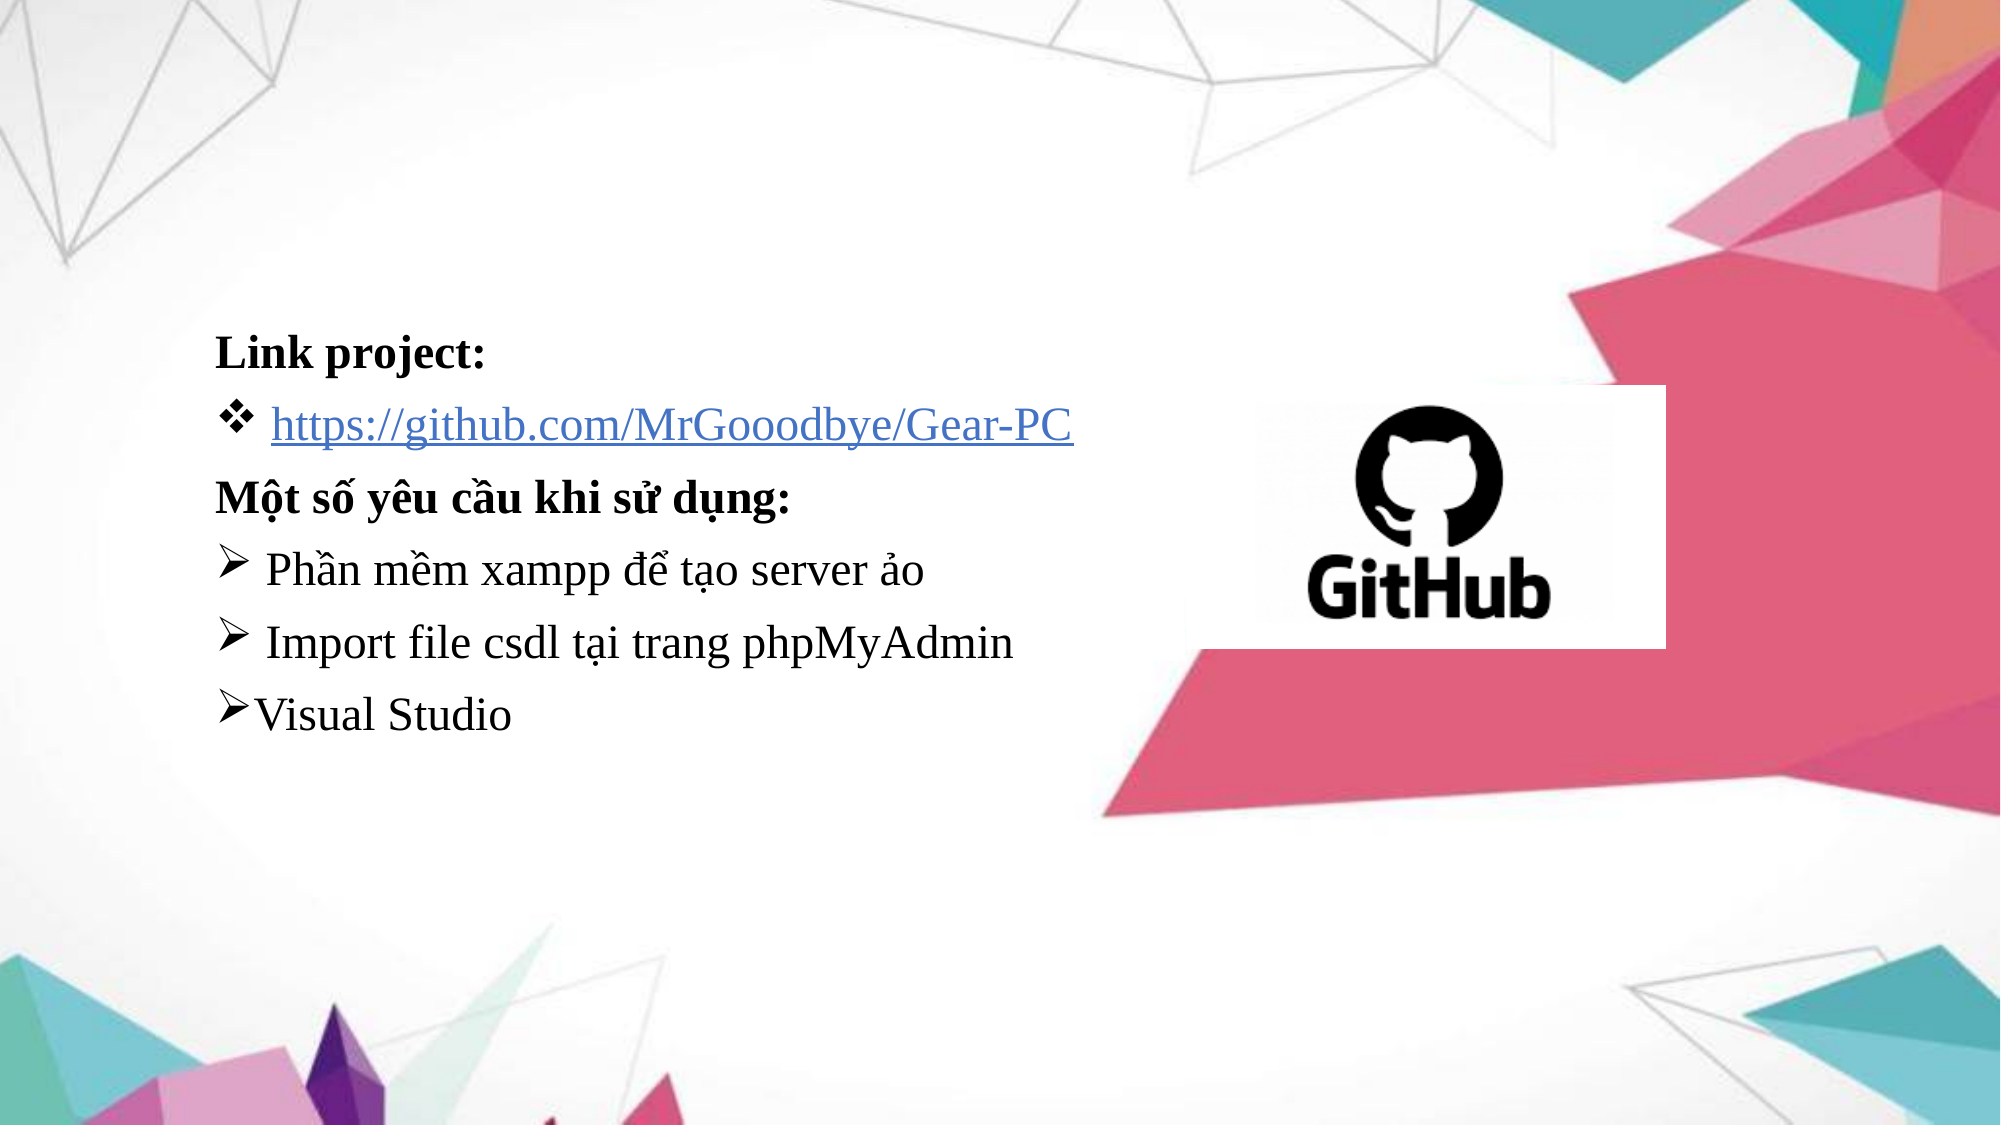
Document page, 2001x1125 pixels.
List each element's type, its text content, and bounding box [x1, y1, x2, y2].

picture [0, 0, 2001, 1125]
list Link project: https://github.com/MrGooodbye/Gear-PC Một số yêu cầu khi sử dụng: Phần mềm xampp để tạo server ảo Import file csdl tại trang phpMyAdmin Visual Studio [200, 319, 1757, 887]
